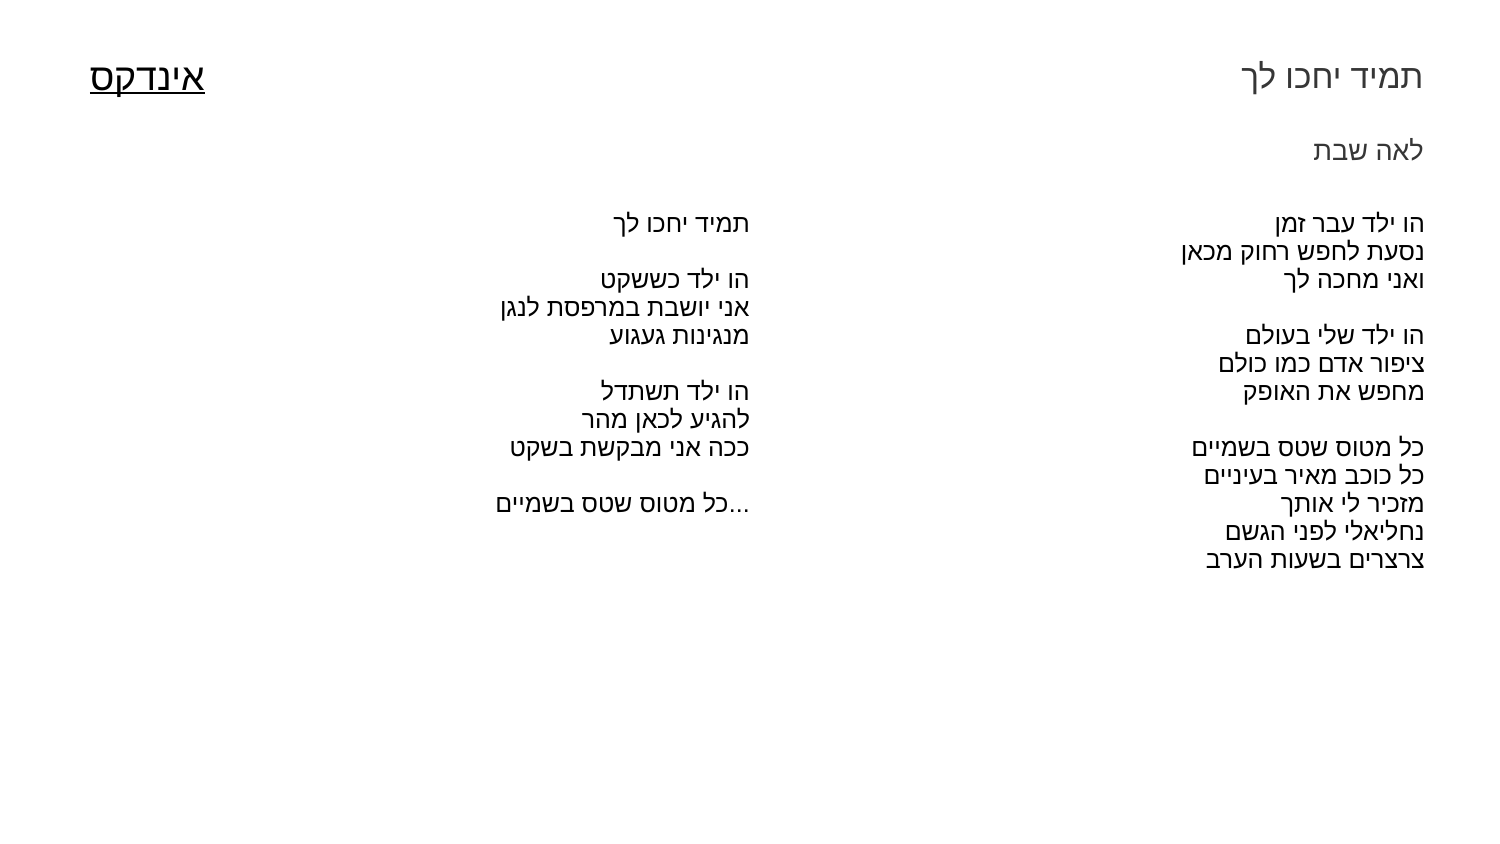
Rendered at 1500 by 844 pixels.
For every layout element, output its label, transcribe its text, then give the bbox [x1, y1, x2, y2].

table_header הו ילד עבר זמן נסעת לחפש רחוק מכאן ואני מחכה לך הו ילד שלי בעולם ציפור אדם כמו כולם מחפש את האופק כל מטוס שטס בשמיים כל כוכב מאיר בעיניים מזכיר לי אותך נחליאלי לפני הגשם צרצרים בשעות הערב [750, 210, 1425, 810]
table_header תמיד יחכו לך הו ילד כששקט אני יושבת במרפסת לנגן מנגינות געגוע הו ילד תשתדל להגיע לכאן מהר ככה אני מבקשת בשקט כל מטוס שטס בשמיים... [75, 210, 750, 810]
